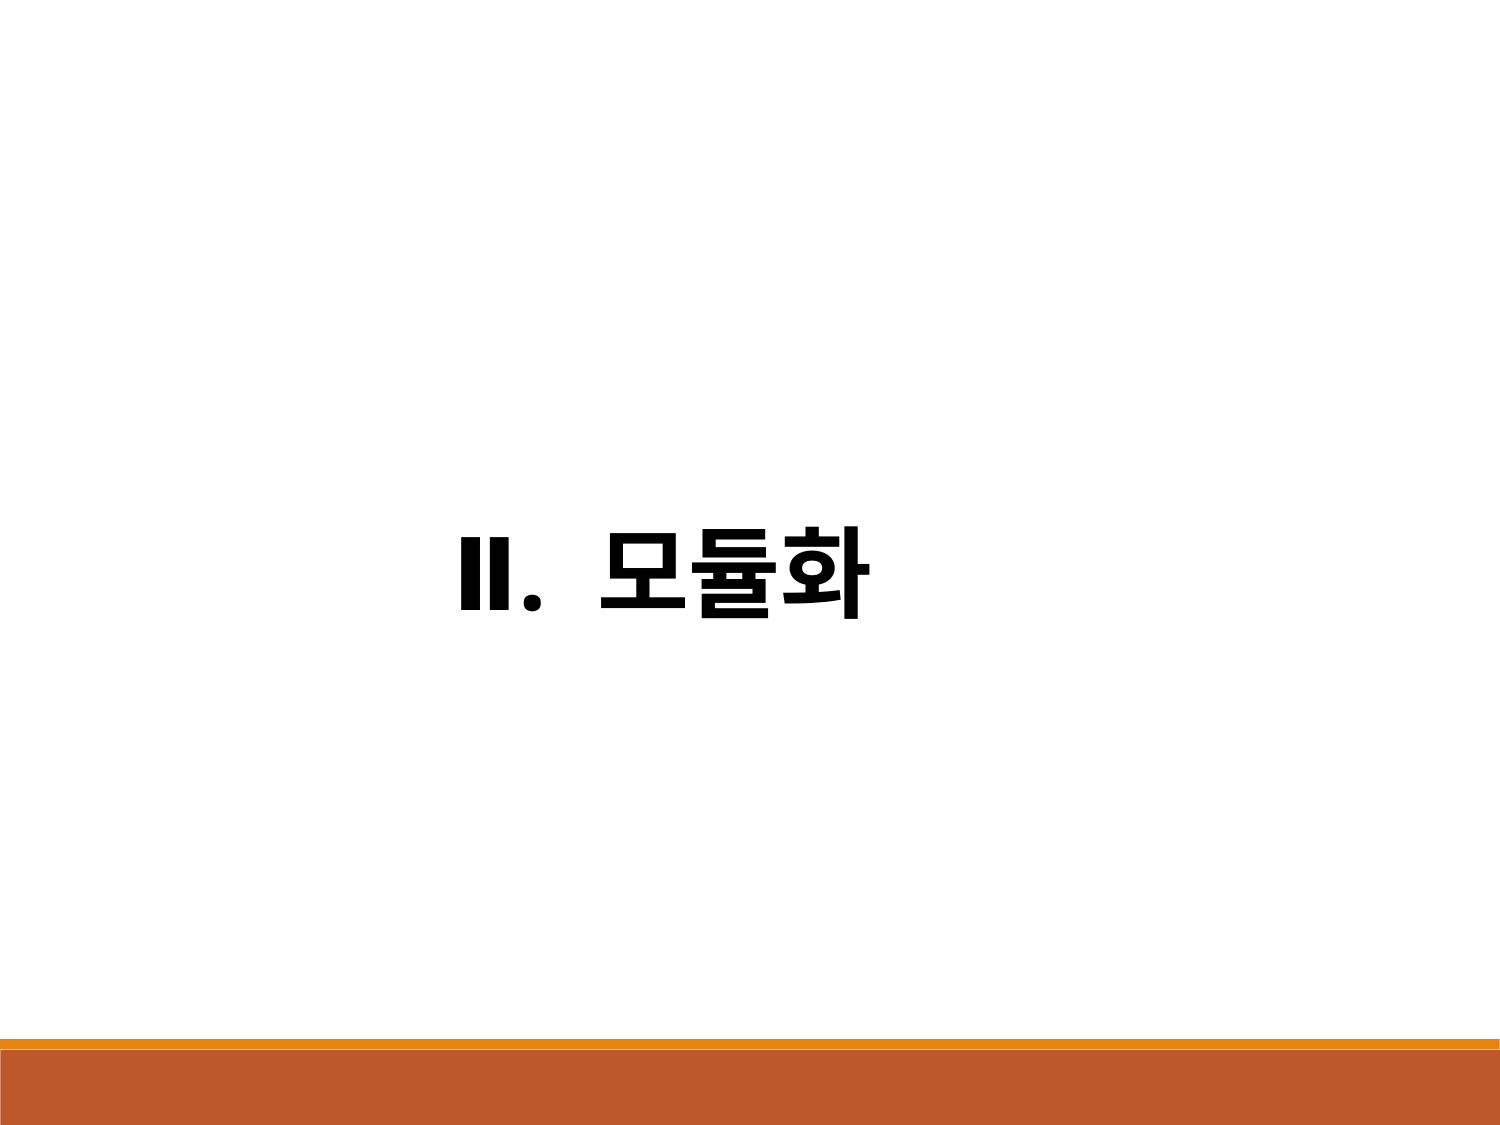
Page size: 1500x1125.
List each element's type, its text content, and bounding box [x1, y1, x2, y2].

text_box Ⅱ. 모듈화 [416, 484, 1500, 776]
